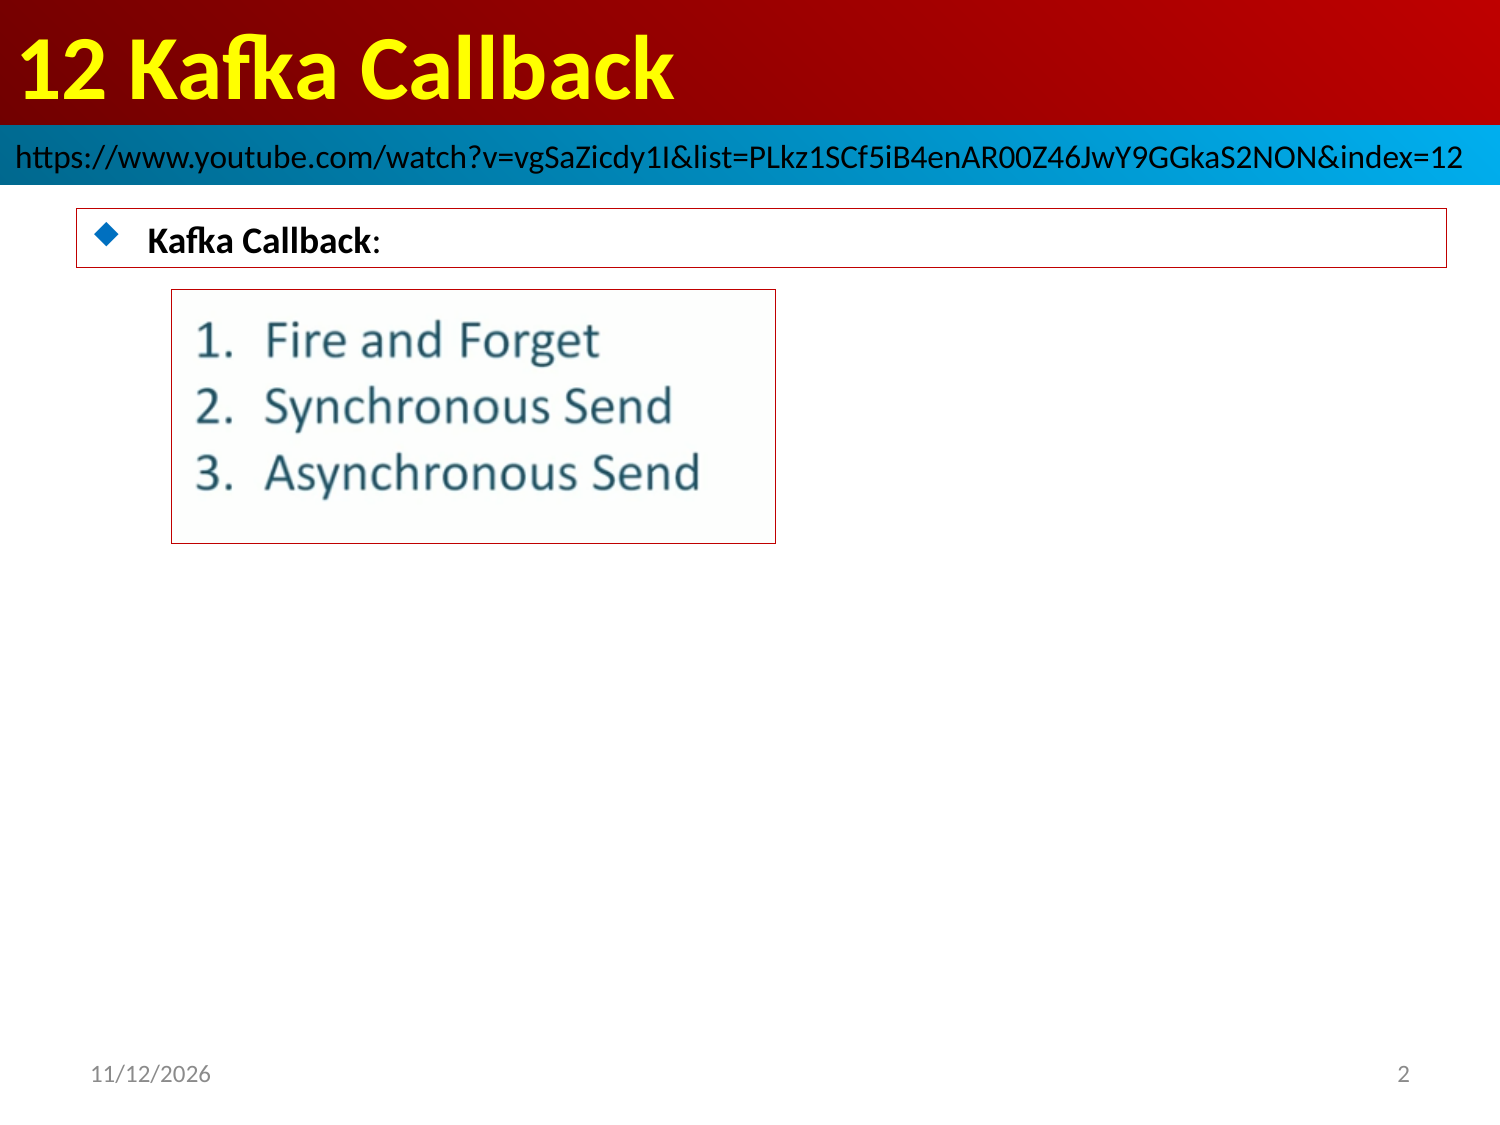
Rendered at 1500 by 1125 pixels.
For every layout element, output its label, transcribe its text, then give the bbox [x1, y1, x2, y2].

text_box https://www.youtube.com/watch?v=vgSaZicdy1I&list=PLkz1SCf5iB4enAR00Z46JwY9GGkaS2NON&index=12 [0, 125, 1500, 185]
slide_number 2 [1074, 1042, 1425, 1103]
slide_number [75, 1042, 425, 1103]
picture [170, 288, 777, 545]
subtitle Kafka Callback: [76, 208, 1447, 268]
title 12 Kafka Callback [0, 0, 1500, 125]
